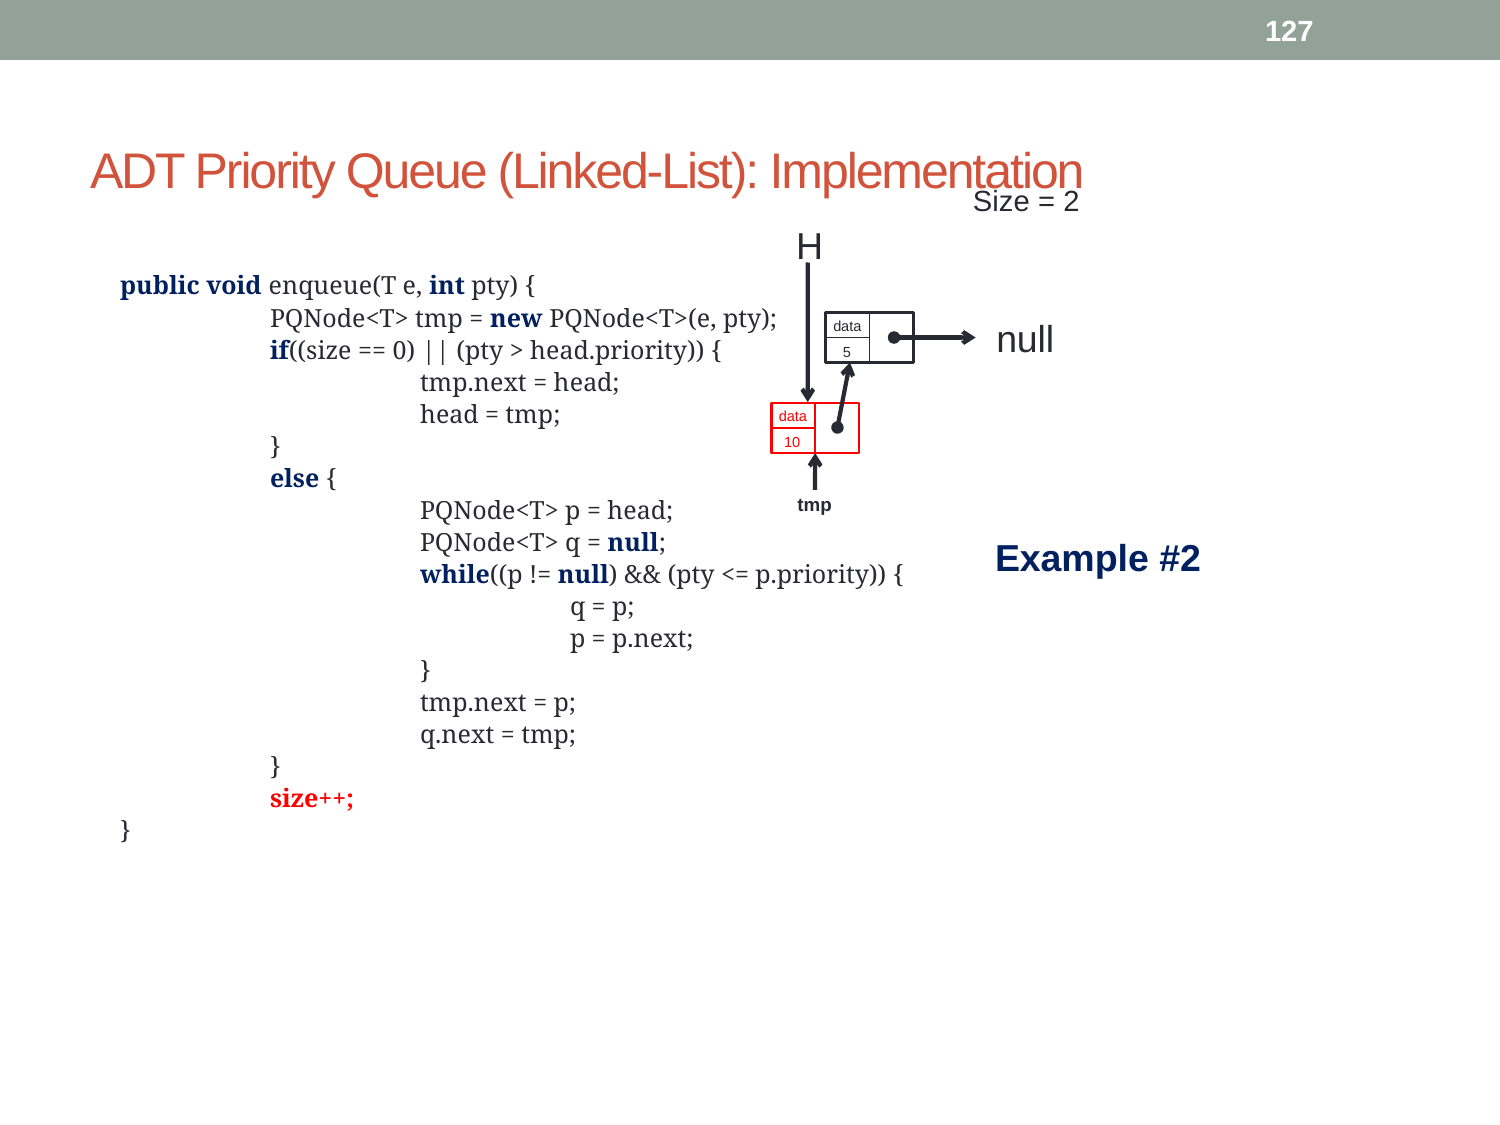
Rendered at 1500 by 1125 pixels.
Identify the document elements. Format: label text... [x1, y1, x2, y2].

text_box tmp [782, 485, 847, 523]
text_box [837, 362, 851, 428]
text_box H [781, 214, 838, 275]
text_box 10 [769, 425, 813, 459]
text_box Size = 2 [958, 174, 1095, 225]
slide_number 127 [1250, 3, 1425, 57]
text_box [822, 401, 861, 455]
text_box 5 [828, 344, 866, 368]
text_box [824, 342, 828, 365]
text_box null [981, 307, 1070, 368]
title ADT Priority Queue (Linked-List): Implementation [75, 87, 1425, 250]
text_box data [818, 309, 877, 342]
list public void enqueue(T e, int pty) { PQNode<T> tmp = new PQNode<T>(e, pty); if((size == 0) || (pty > head.priority)) { tmp.next = head; head = tmp; } else { PQNode<T> p = head; PQNode<T> q = null; while((p != null) && (pty <= p.priority)) { q = p; p = p.next; } tmp.next = p; q.next = tmp; } size++; } [75, 262, 1425, 1063]
text_box data [764, 399, 813, 433]
text_box Example #2 [980, 526, 1216, 587]
text_box [876, 310, 915, 365]
